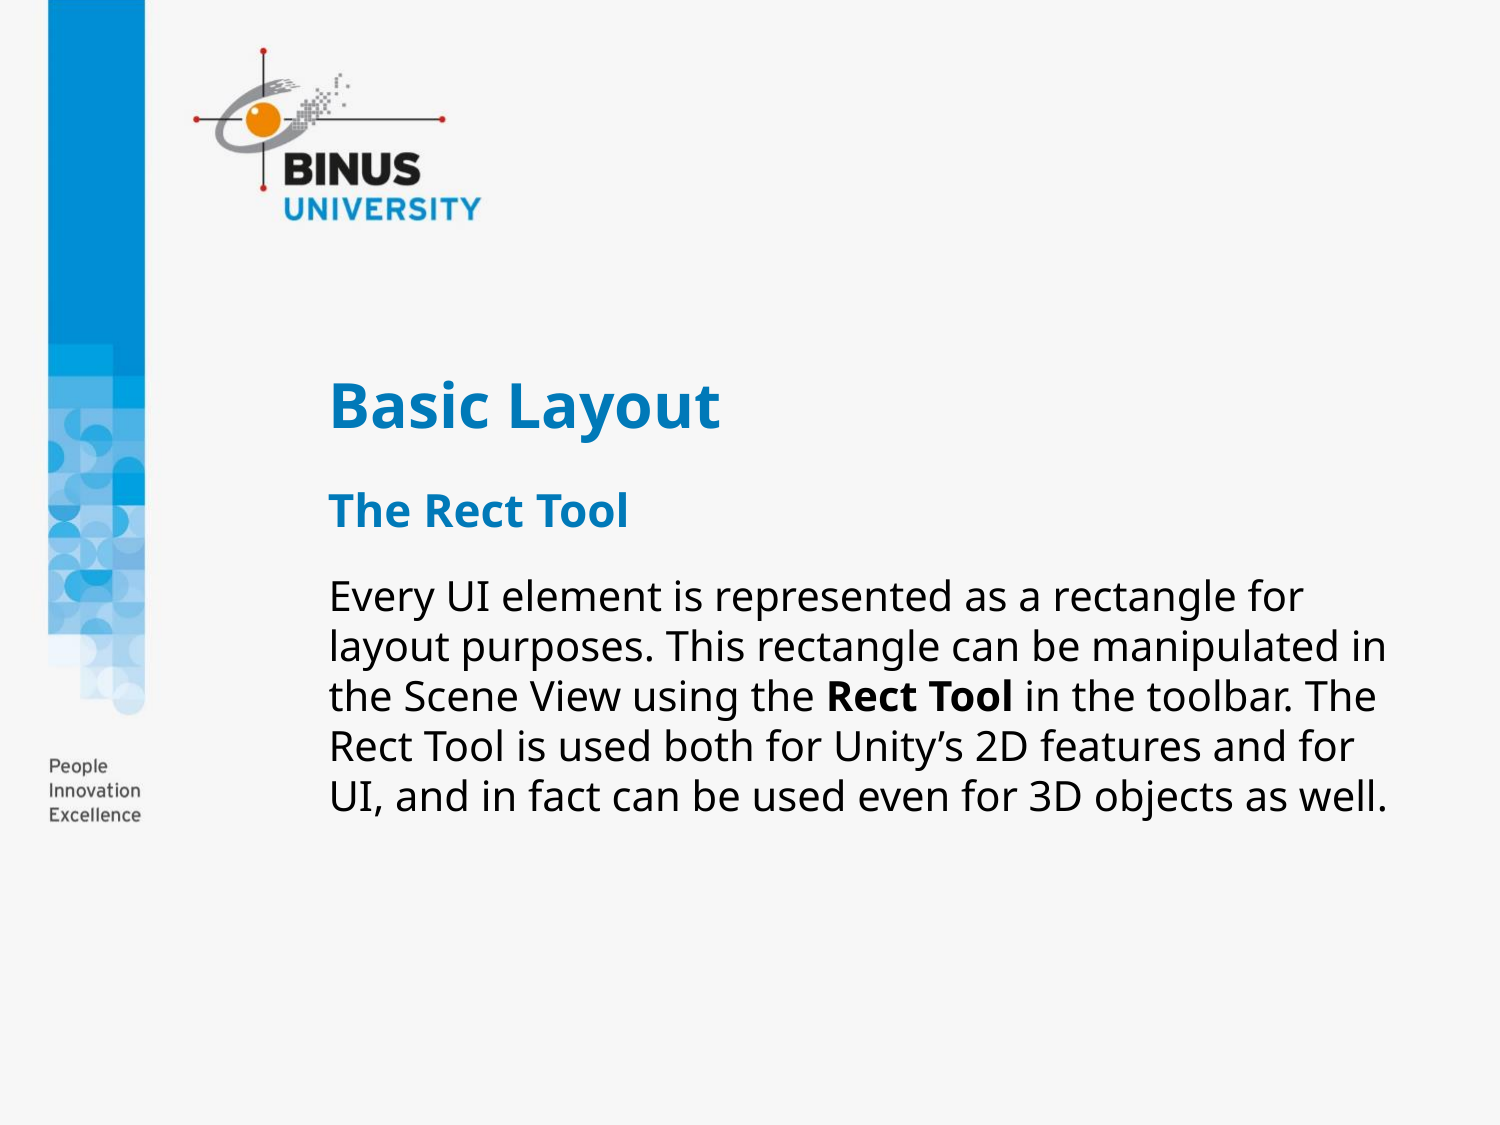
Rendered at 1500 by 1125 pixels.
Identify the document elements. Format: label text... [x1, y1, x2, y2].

subtitle The Rect Tool [312, 468, 1436, 551]
list Every UI element is represented as a rectangle for layout purposes. This rectangle can be manipulated in the Scene View using the Rect Tool in the toolbar. The Rect Tool is used both for Unity’s 2D features and for UI, and in fact can be used even for 3D objects as well. [313, 562, 1436, 1062]
title Basic Layout [313, 338, 1436, 468]
picture [0, 0, 1500, 845]
